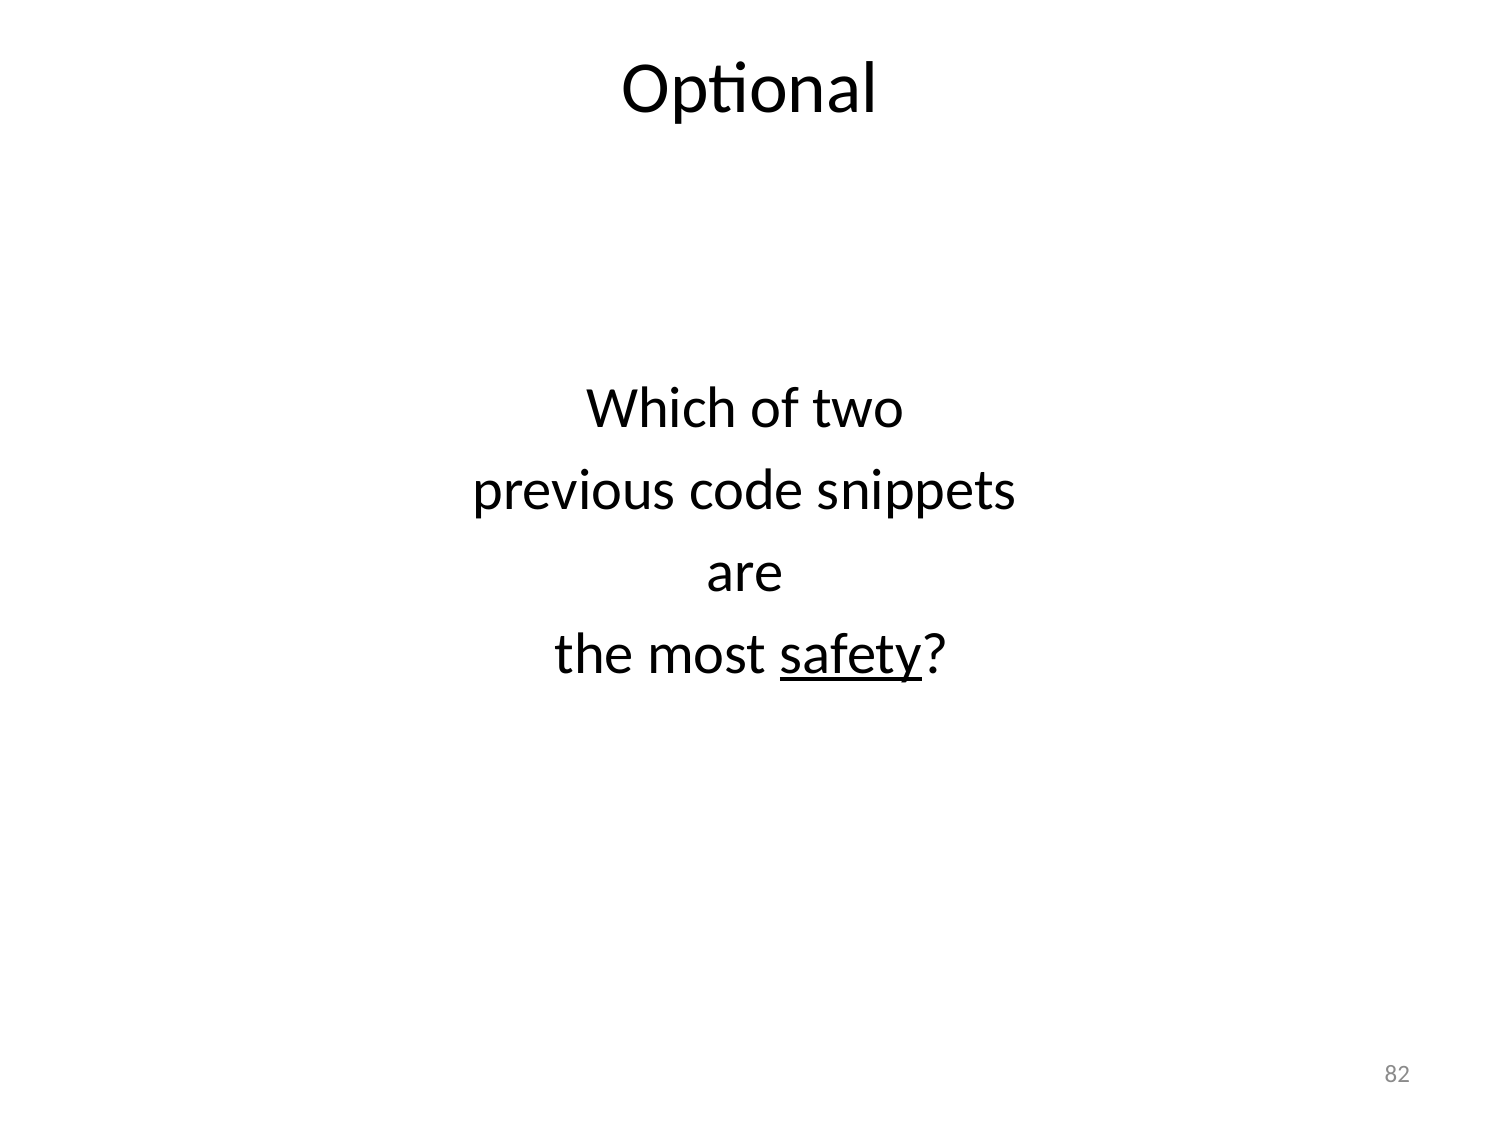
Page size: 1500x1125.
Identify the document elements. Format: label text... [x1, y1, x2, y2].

list Which of two previous code snippets are the most safety? [76, 361, 1427, 693]
title Optional [75, 30, 1425, 135]
slide_number 82 [1074, 1042, 1425, 1103]
